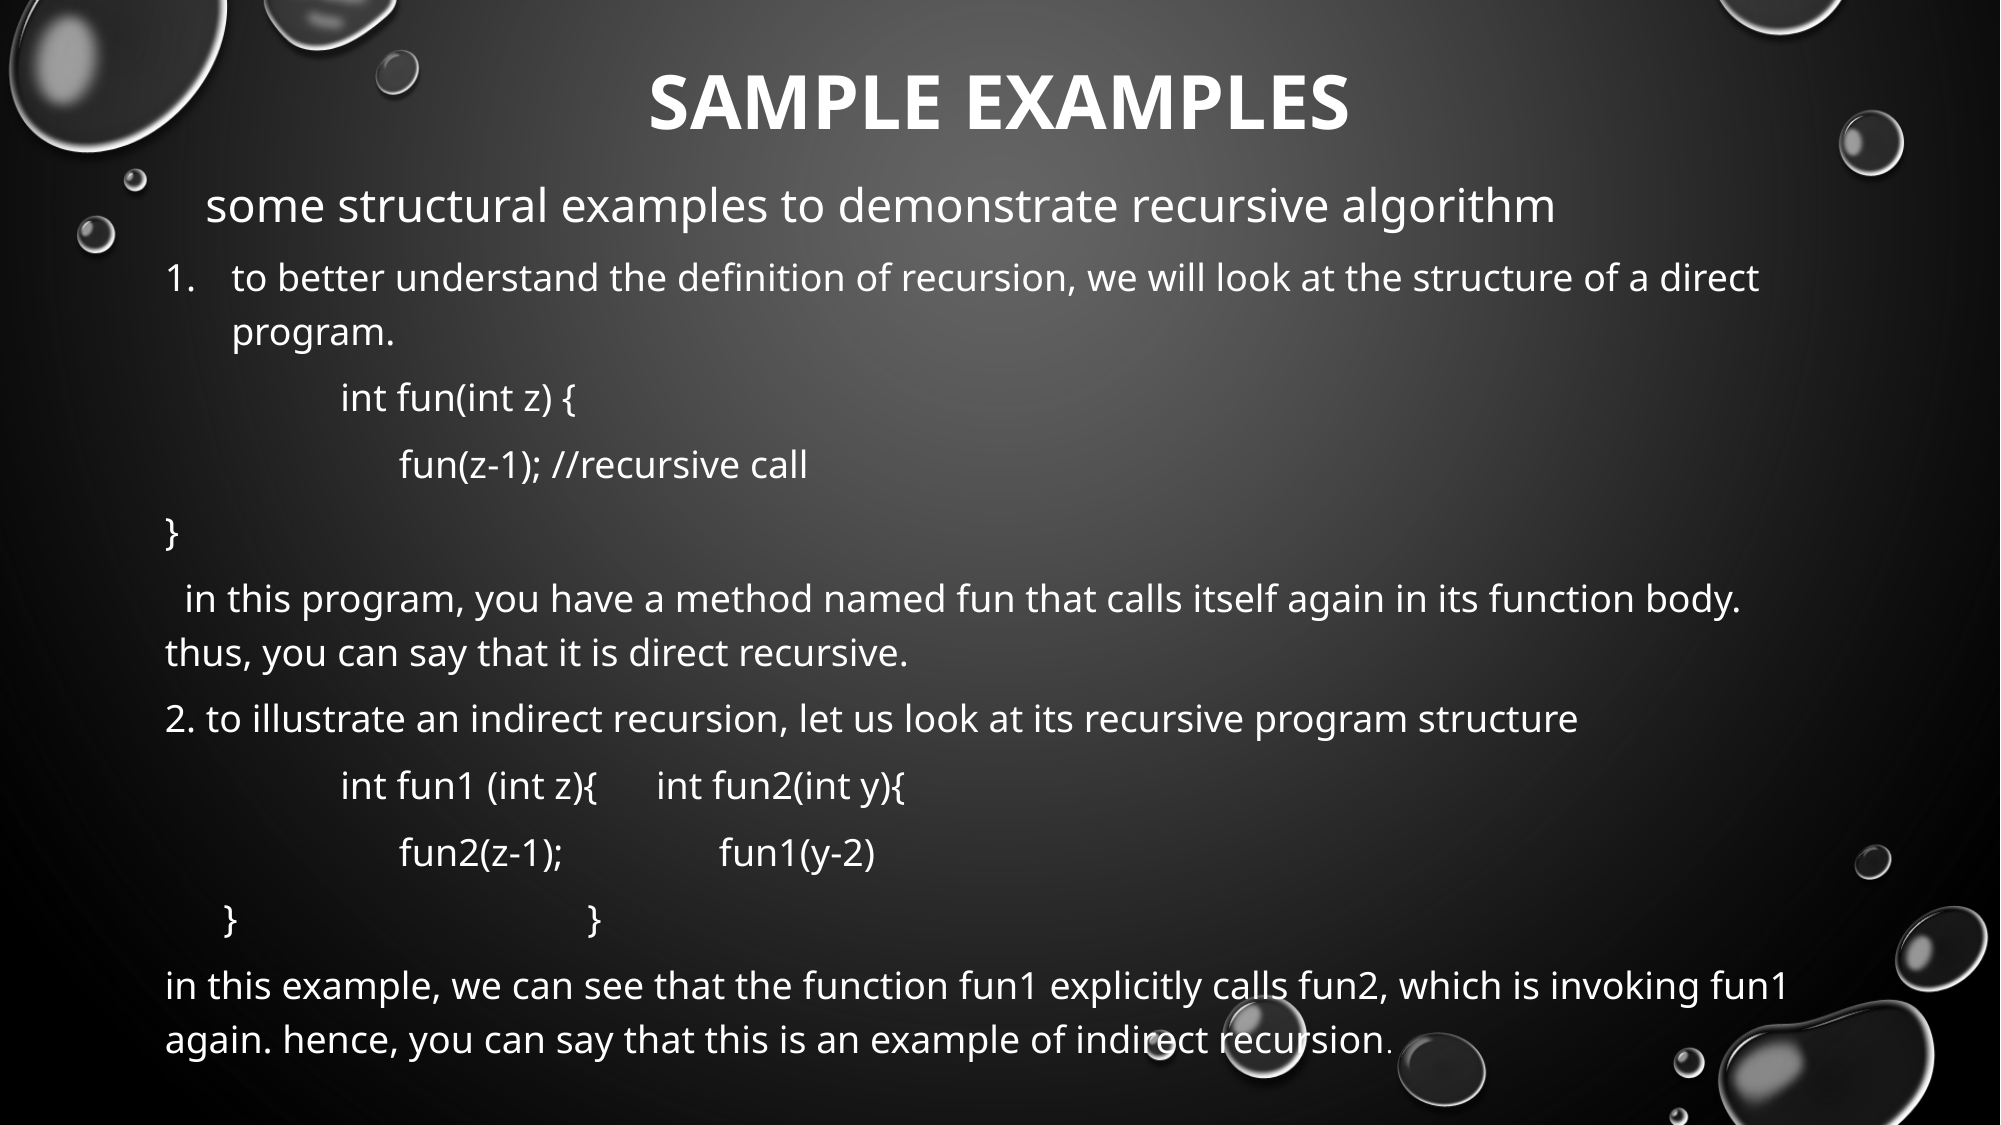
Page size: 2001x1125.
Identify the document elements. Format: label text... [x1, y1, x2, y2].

picture [0, 0, 2000, 1125]
list some structural examples to demonstrate recursive algorithm to better understand the definition of recursion, we will look at the structure of a direct program. int fun(int z) { fun(z-1); //recursive call } in this program, you have a method named fun that calls itself again in its function body. thus, you can say that it is direct recursive. 2. to illustrate an indirect recursion, let us look at its recursive program structure int fun1 (int z){ int fun2(int y){ fun2(z-1); fun1(y-2) } } in this example, we can see that the function fun1 explicitly calls fun2, which is invoking fun1 again. hence, you can say that this is an example of indirect recursion. [149, 157, 1850, 1075]
title SAMPLE EXAMPLES [149, 0, 1851, 300]
